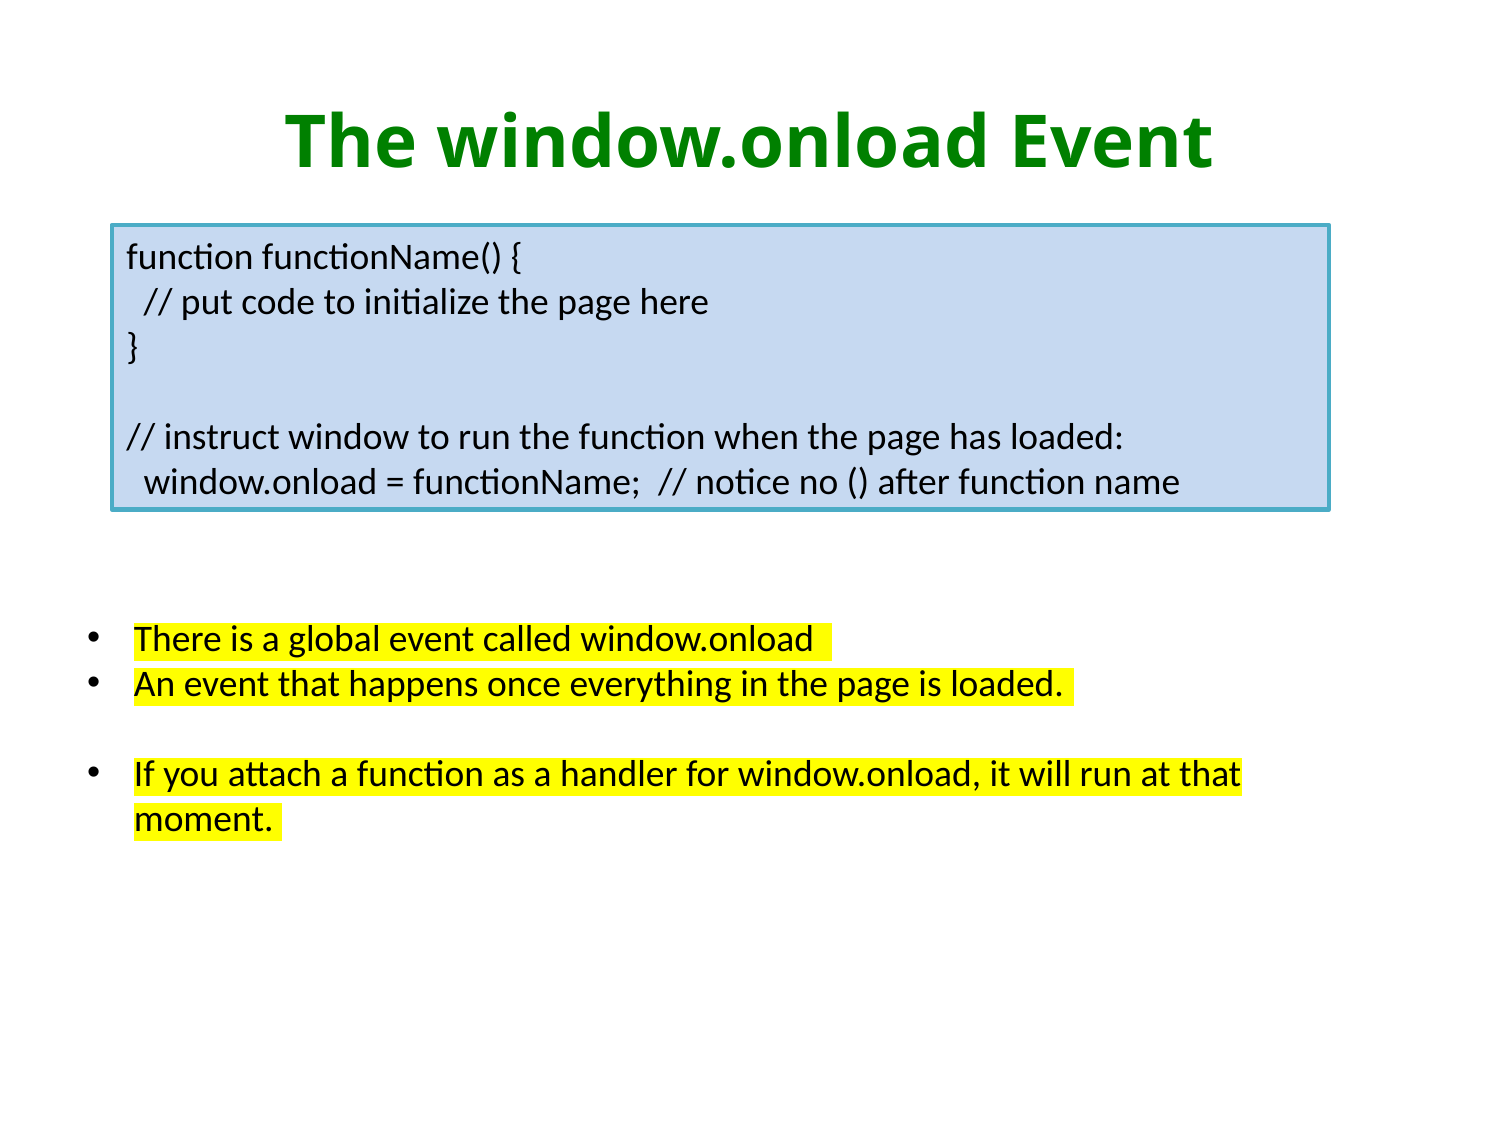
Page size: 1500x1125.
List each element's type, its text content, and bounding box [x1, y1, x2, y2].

text_box function functionName() { // put code to initialize the page here } // instruct window to run the function when the page has loaded: window.onload = functionName; // notice no () after function name [110, 223, 1331, 512]
title The window.onload Event [75, 45, 1425, 233]
text_box There is a global event called window.onload An event that happens once everything in the page is loaded. If you attach a function as a handler for window.onload, it will run at that moment. [72, 606, 1310, 847]
